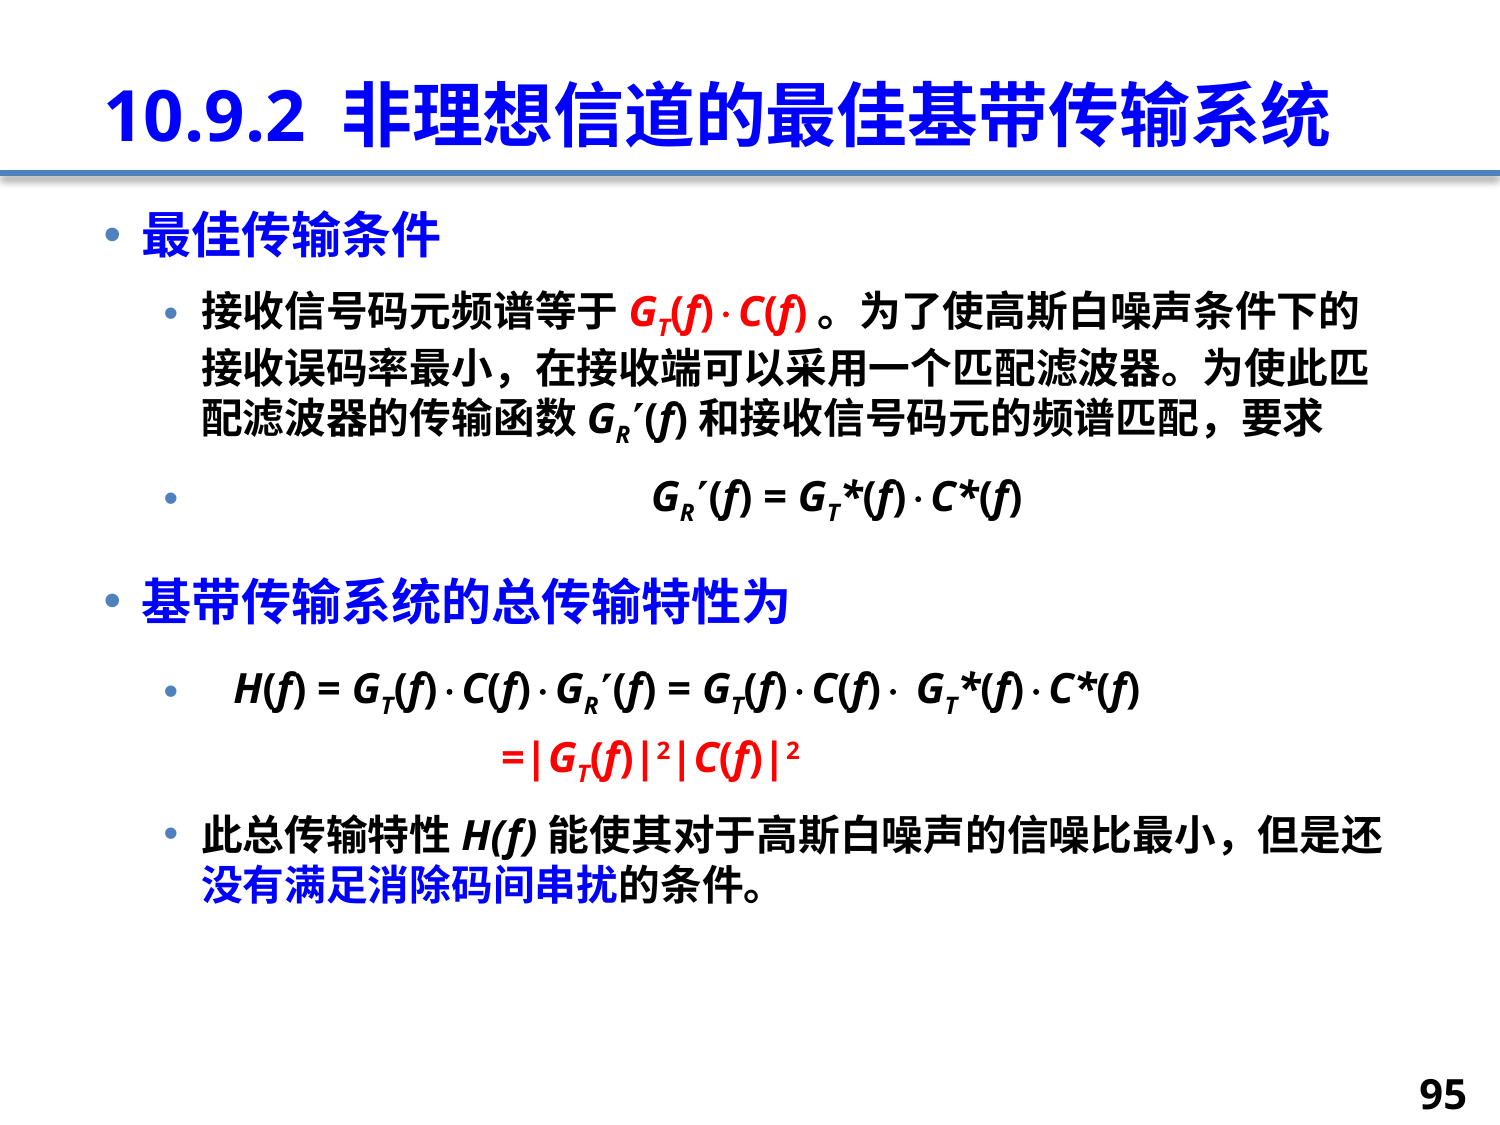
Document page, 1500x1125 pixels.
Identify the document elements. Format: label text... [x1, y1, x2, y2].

list 最佳传输条件 接收信号码元频谱等于GT(f)C(f)。为了使高斯白噪声条件下的接收误码率最小，在接收端可以采用一个匹配滤波器。为使此匹配滤波器的传输函数GR(f)和接收信号码元的频谱匹配，要求 GR(f) = GT*(f)C*(f) 基带传输系统的总传输特性为 H(f) = GT(f)C(f)GR(f) = GT(f)C(f) GT*(f)C*(f) =|GT(f)|2|C(f)|2 此总传输特性H(f)能使其对于高斯白噪声的信噪比最小，但是还没有满足消除码间串扰的条件。 [88, 196, 1412, 1059]
title 10.9.2 非理想信道的最佳基带传输系统 [88, 30, 1412, 164]
slide_number 95 [1379, 1075, 1483, 1118]
